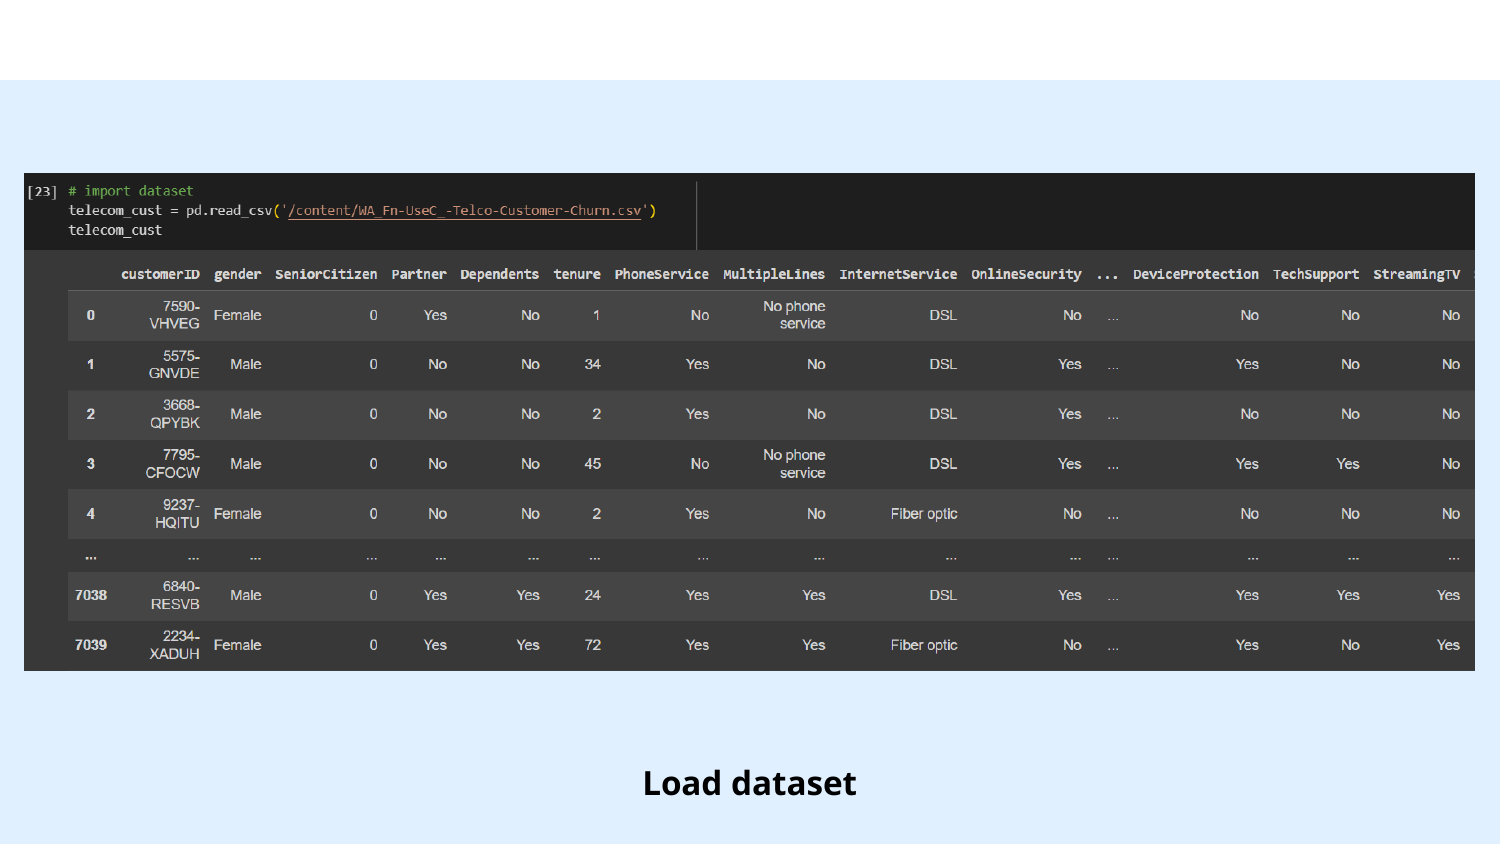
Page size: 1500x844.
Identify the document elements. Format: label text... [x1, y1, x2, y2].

text_box Load dataset [32, 746, 1468, 818]
picture [24, 173, 1476, 671]
